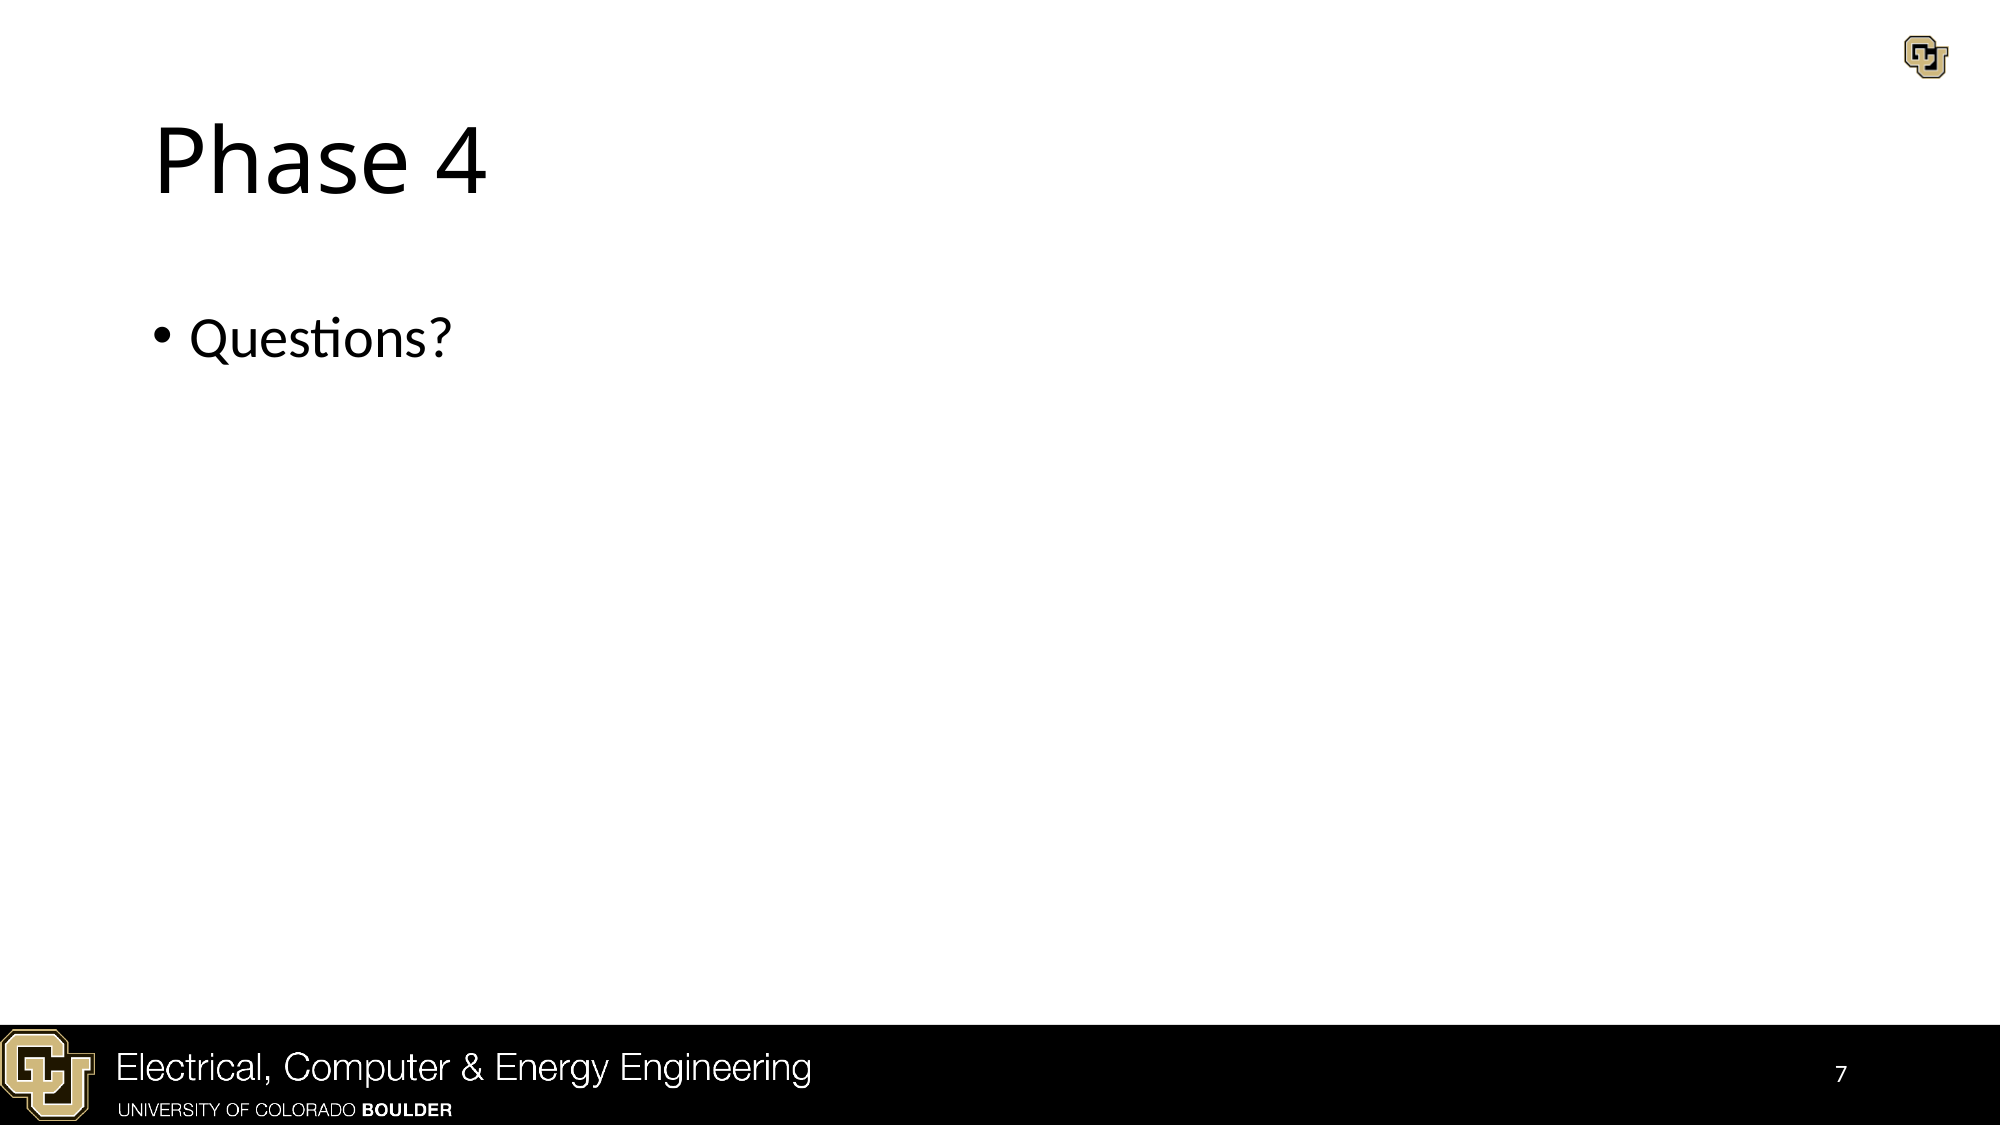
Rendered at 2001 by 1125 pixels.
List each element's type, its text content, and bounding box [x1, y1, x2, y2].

picture [0, 1029, 810, 1121]
slide_number 7 [1412, 1042, 1863, 1103]
title Phase 4 [137, 55, 1863, 274]
list Questions? [137, 299, 1863, 1014]
picture [1899, 32, 1958, 87]
footer [0, 1024, 2000, 1125]
